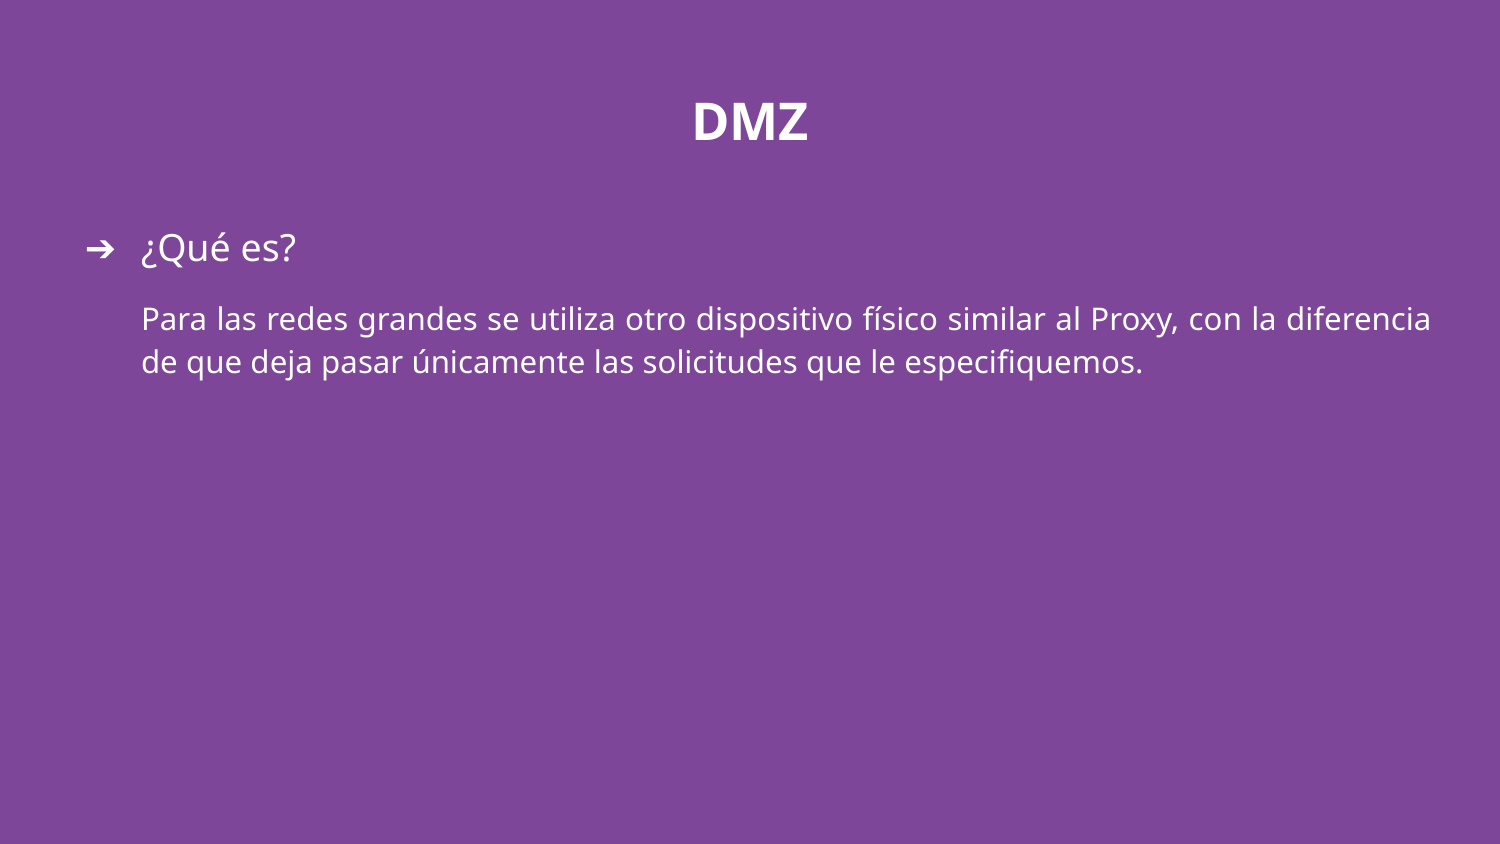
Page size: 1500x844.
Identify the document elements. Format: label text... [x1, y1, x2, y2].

title DMZ [51, 72, 1449, 167]
list ¿Qué es? Para las redes grandes se utiliza otro dispositivo físico similar al Proxy, con la diferencia de que deja pasar únicamente las solicitudes que le especifiquemos. [51, 202, 1449, 536]
